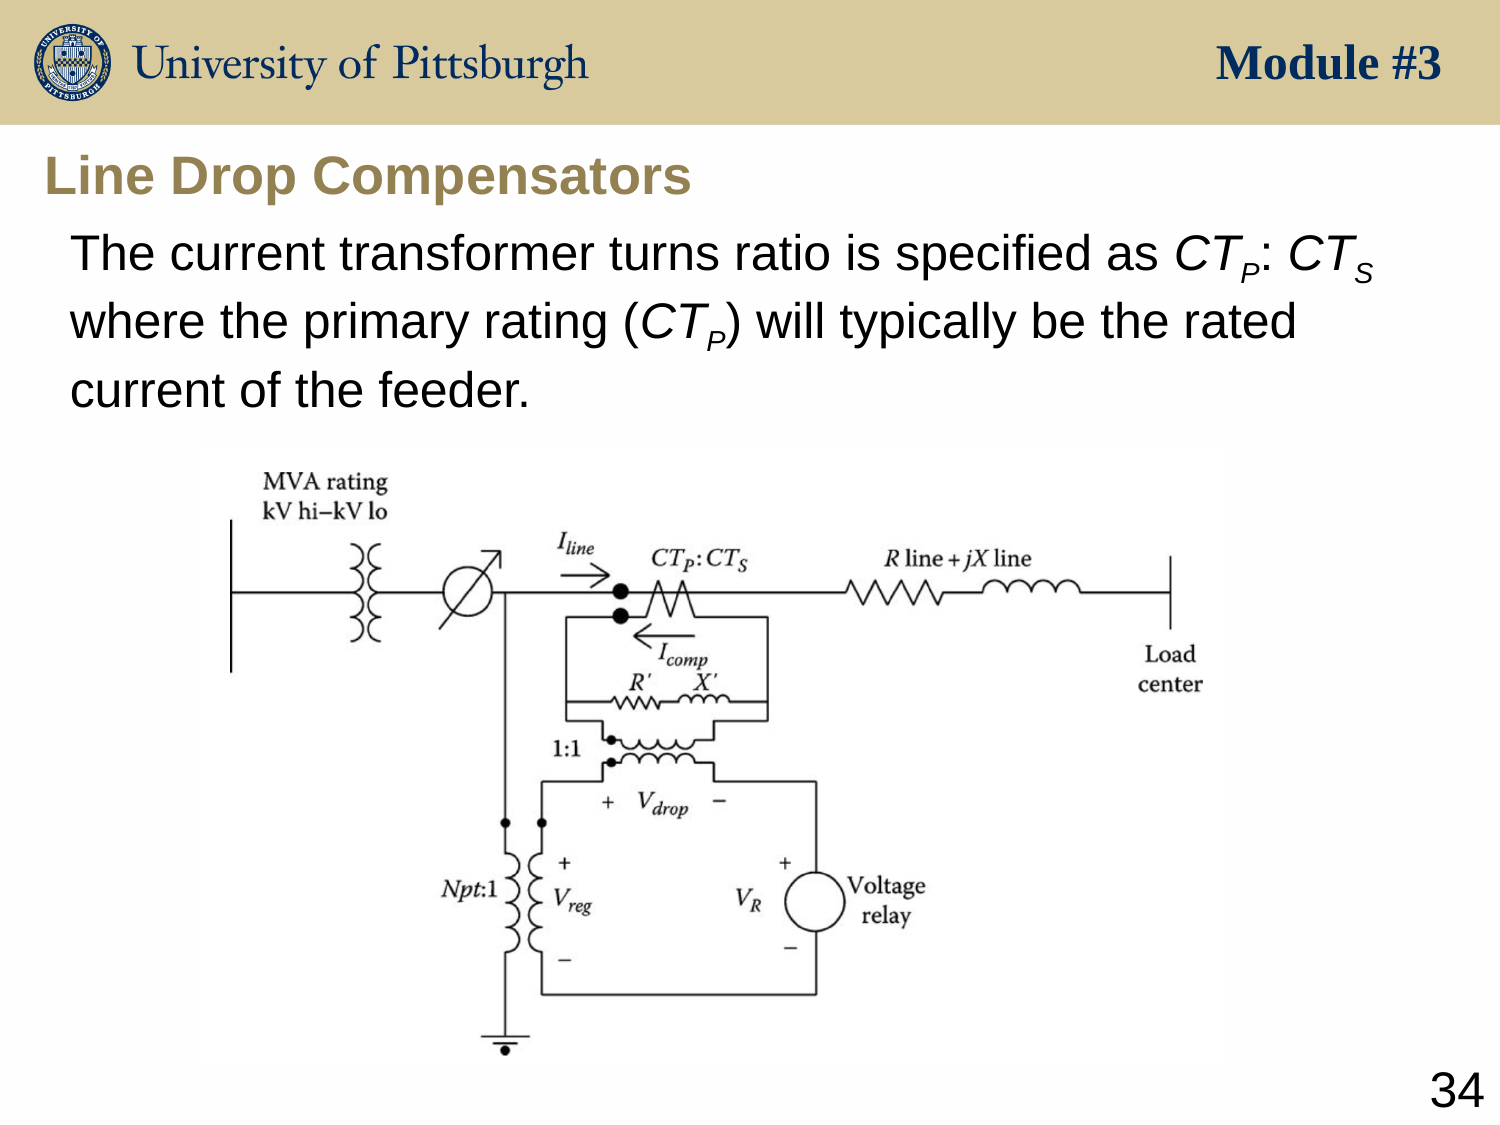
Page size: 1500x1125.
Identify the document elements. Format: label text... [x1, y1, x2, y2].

text_box The current transformer turns ratio is specified as CTP: CTS where the primary rating (CTP) will typically be the rated current of the feeder. [55, 213, 1420, 425]
text_box Module #3 [604, 22, 1457, 97]
title Line Drop Compensators [29, 125, 1500, 221]
picture [0, 1, 1500, 1125]
slide_number 34 [1362, 1050, 1500, 1125]
